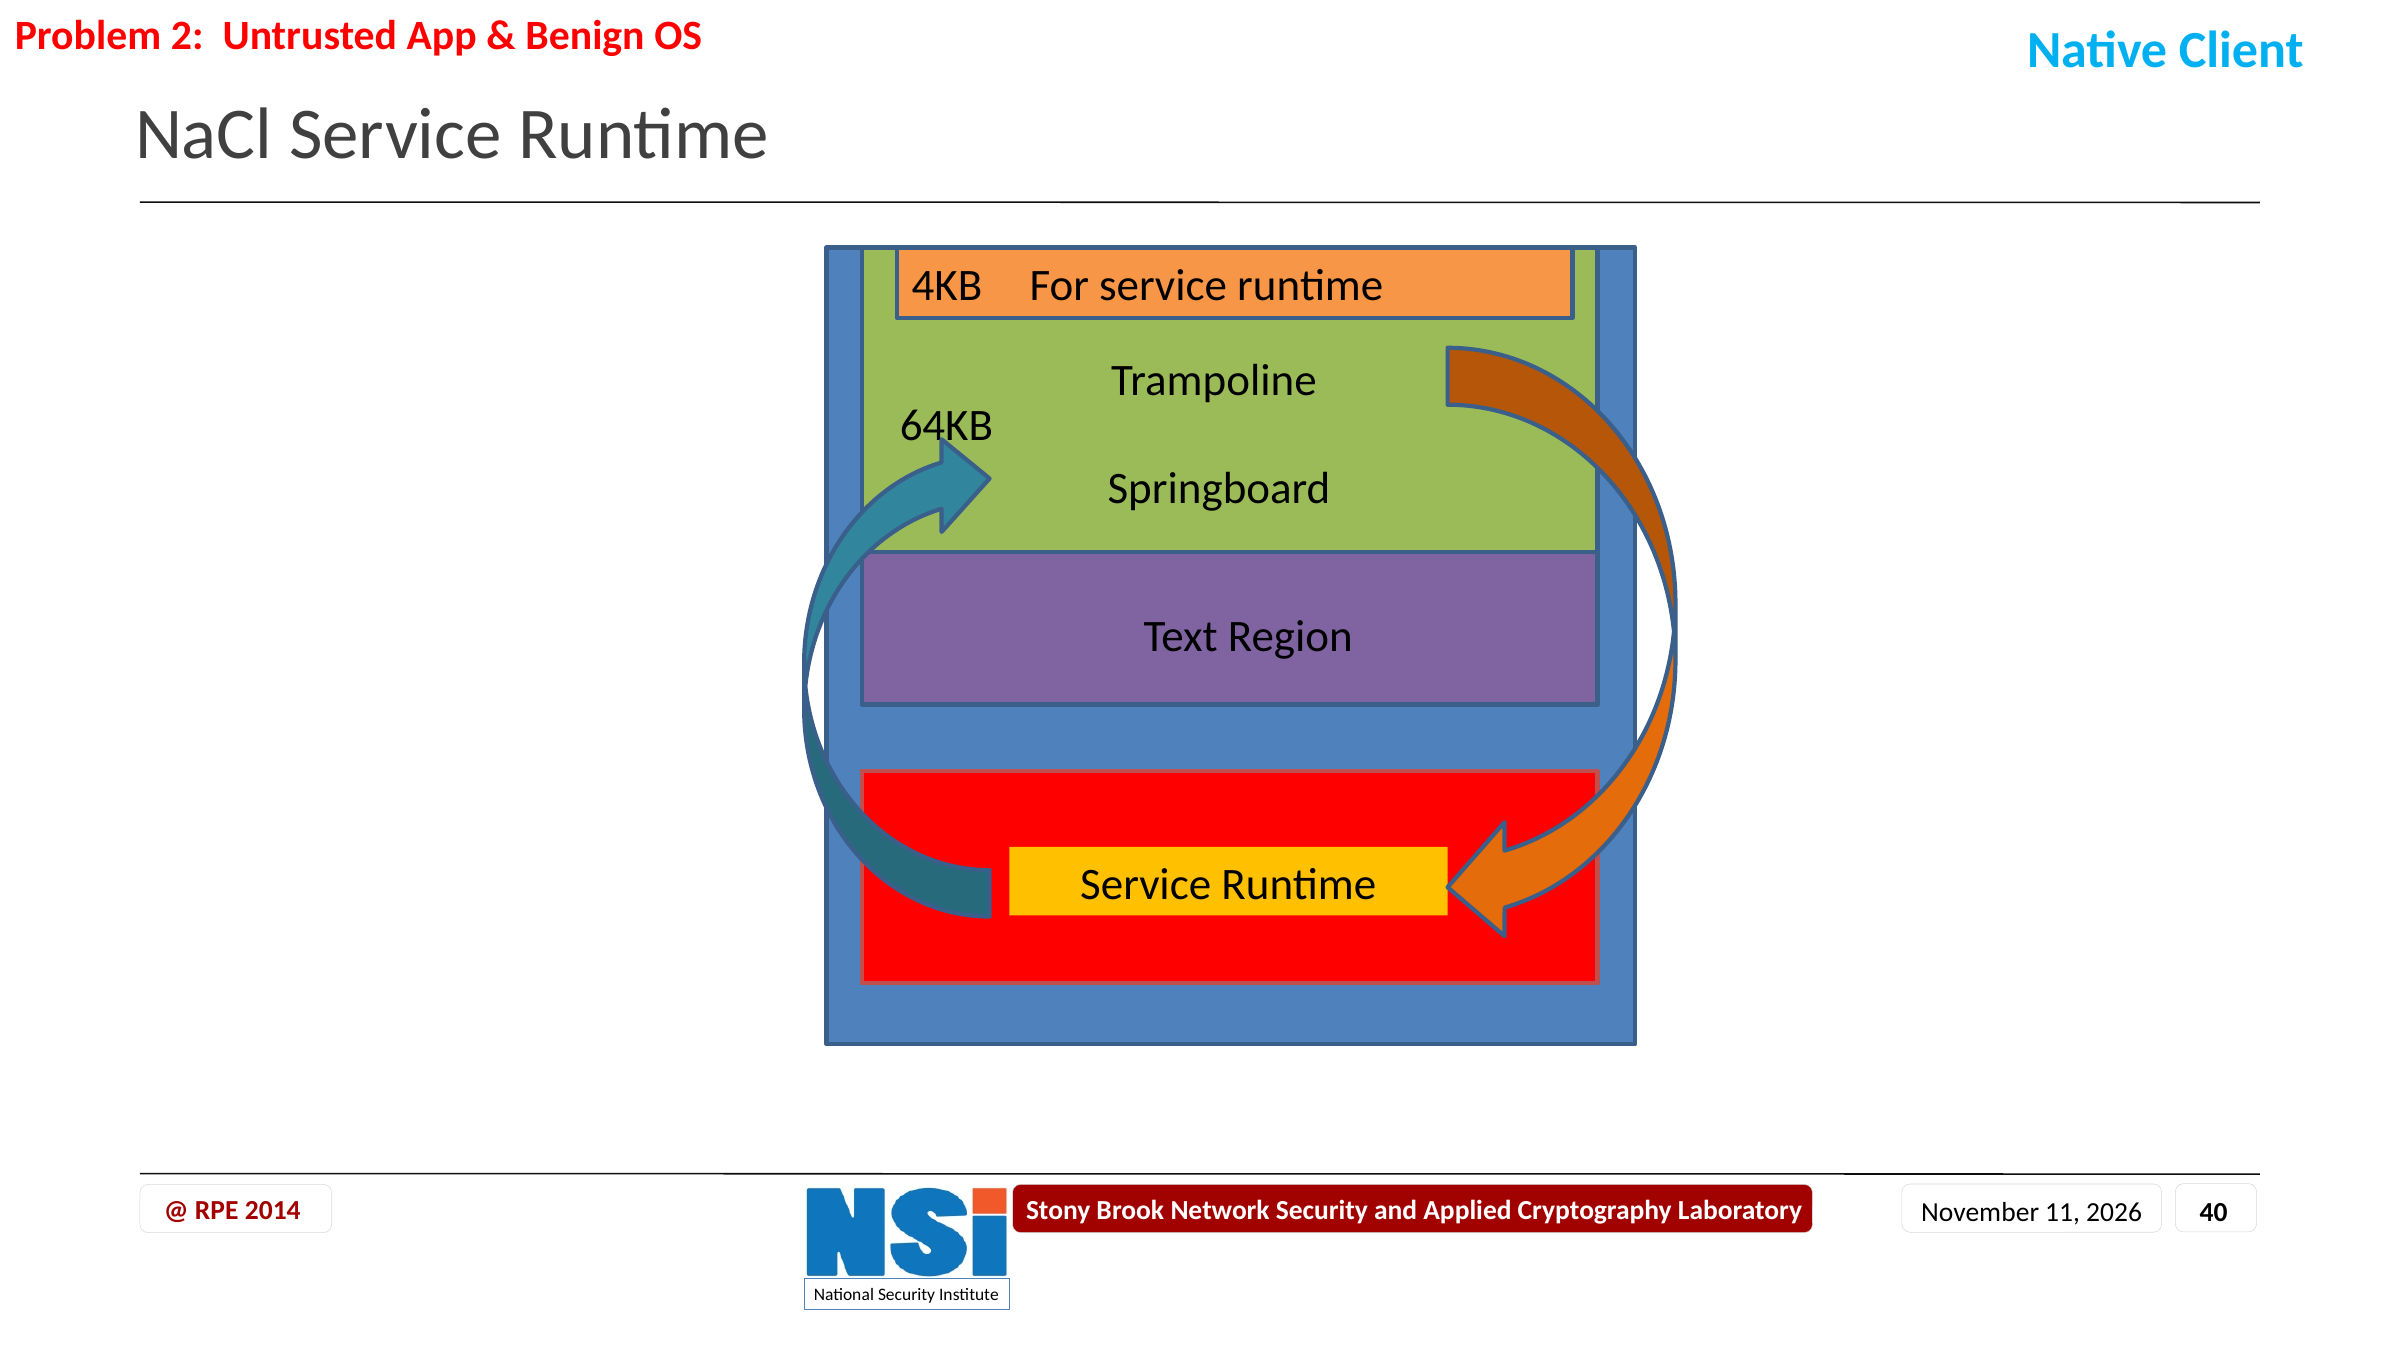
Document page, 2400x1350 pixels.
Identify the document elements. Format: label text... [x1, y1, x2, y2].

text_box Trampoline Springboard [1049, 342, 1390, 520]
title NaCl Service Runtime [120, 36, 2260, 223]
text_box [860, 246, 1600, 550]
text_box [824, 808, 1637, 1046]
text_box 4KB [896, 247, 1014, 317]
text_box [860, 769, 1600, 985]
text_box Native Client [2012, 8, 2395, 86]
text_box [1445, 345, 1678, 938]
text_box Text Region [1049, 599, 1448, 668]
text_box [824, 245, 1637, 562]
text_box [824, 475, 1637, 806]
text_box [860, 550, 1600, 707]
text_box For service runtime [1014, 247, 1400, 317]
text_box [802, 437, 992, 919]
text_box [895, 246, 1575, 320]
picture [804, 1186, 1009, 1277]
text_box Problem 2: Untrusted App & Benign OS [0, 0, 938, 65]
text_box Service Runtime [1009, 846, 1448, 916]
text_box 64KB [885, 388, 1049, 457]
